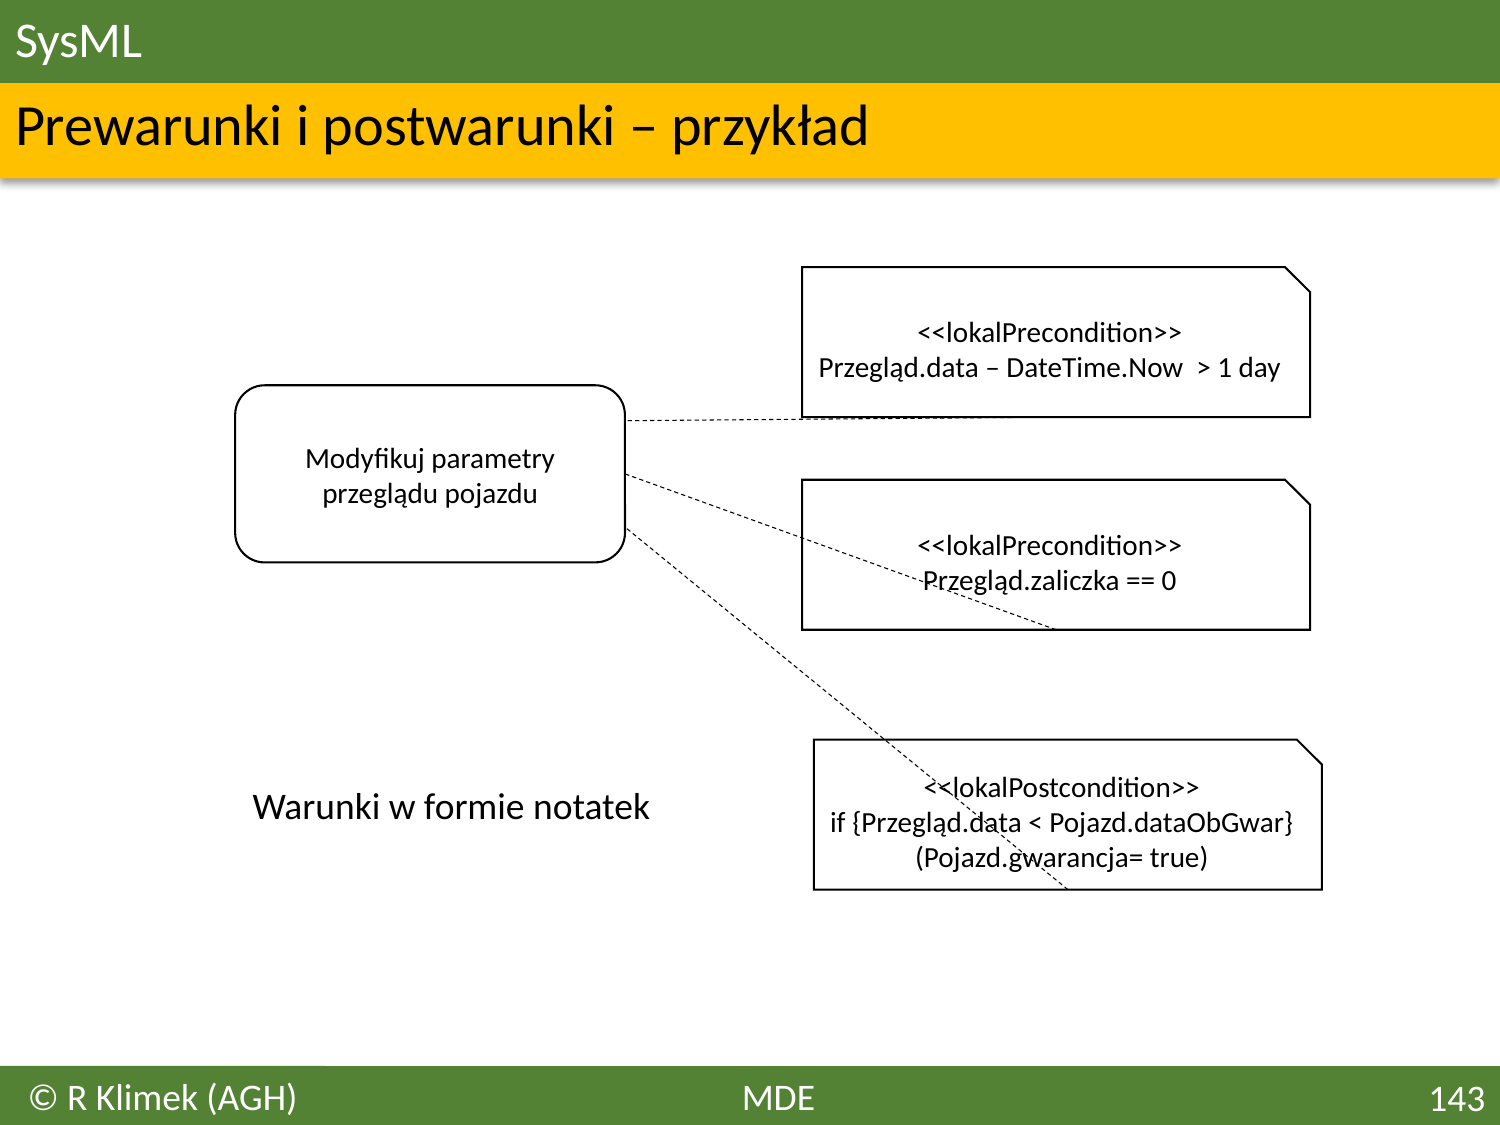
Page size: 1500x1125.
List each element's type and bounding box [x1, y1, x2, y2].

title [0, 0, 1500, 83]
slide_number [326, 1066, 1500, 1125]
list [0, 83, 1497, 172]
text_box [234, 266, 1323, 891]
footer [0, 1065, 326, 1125]
